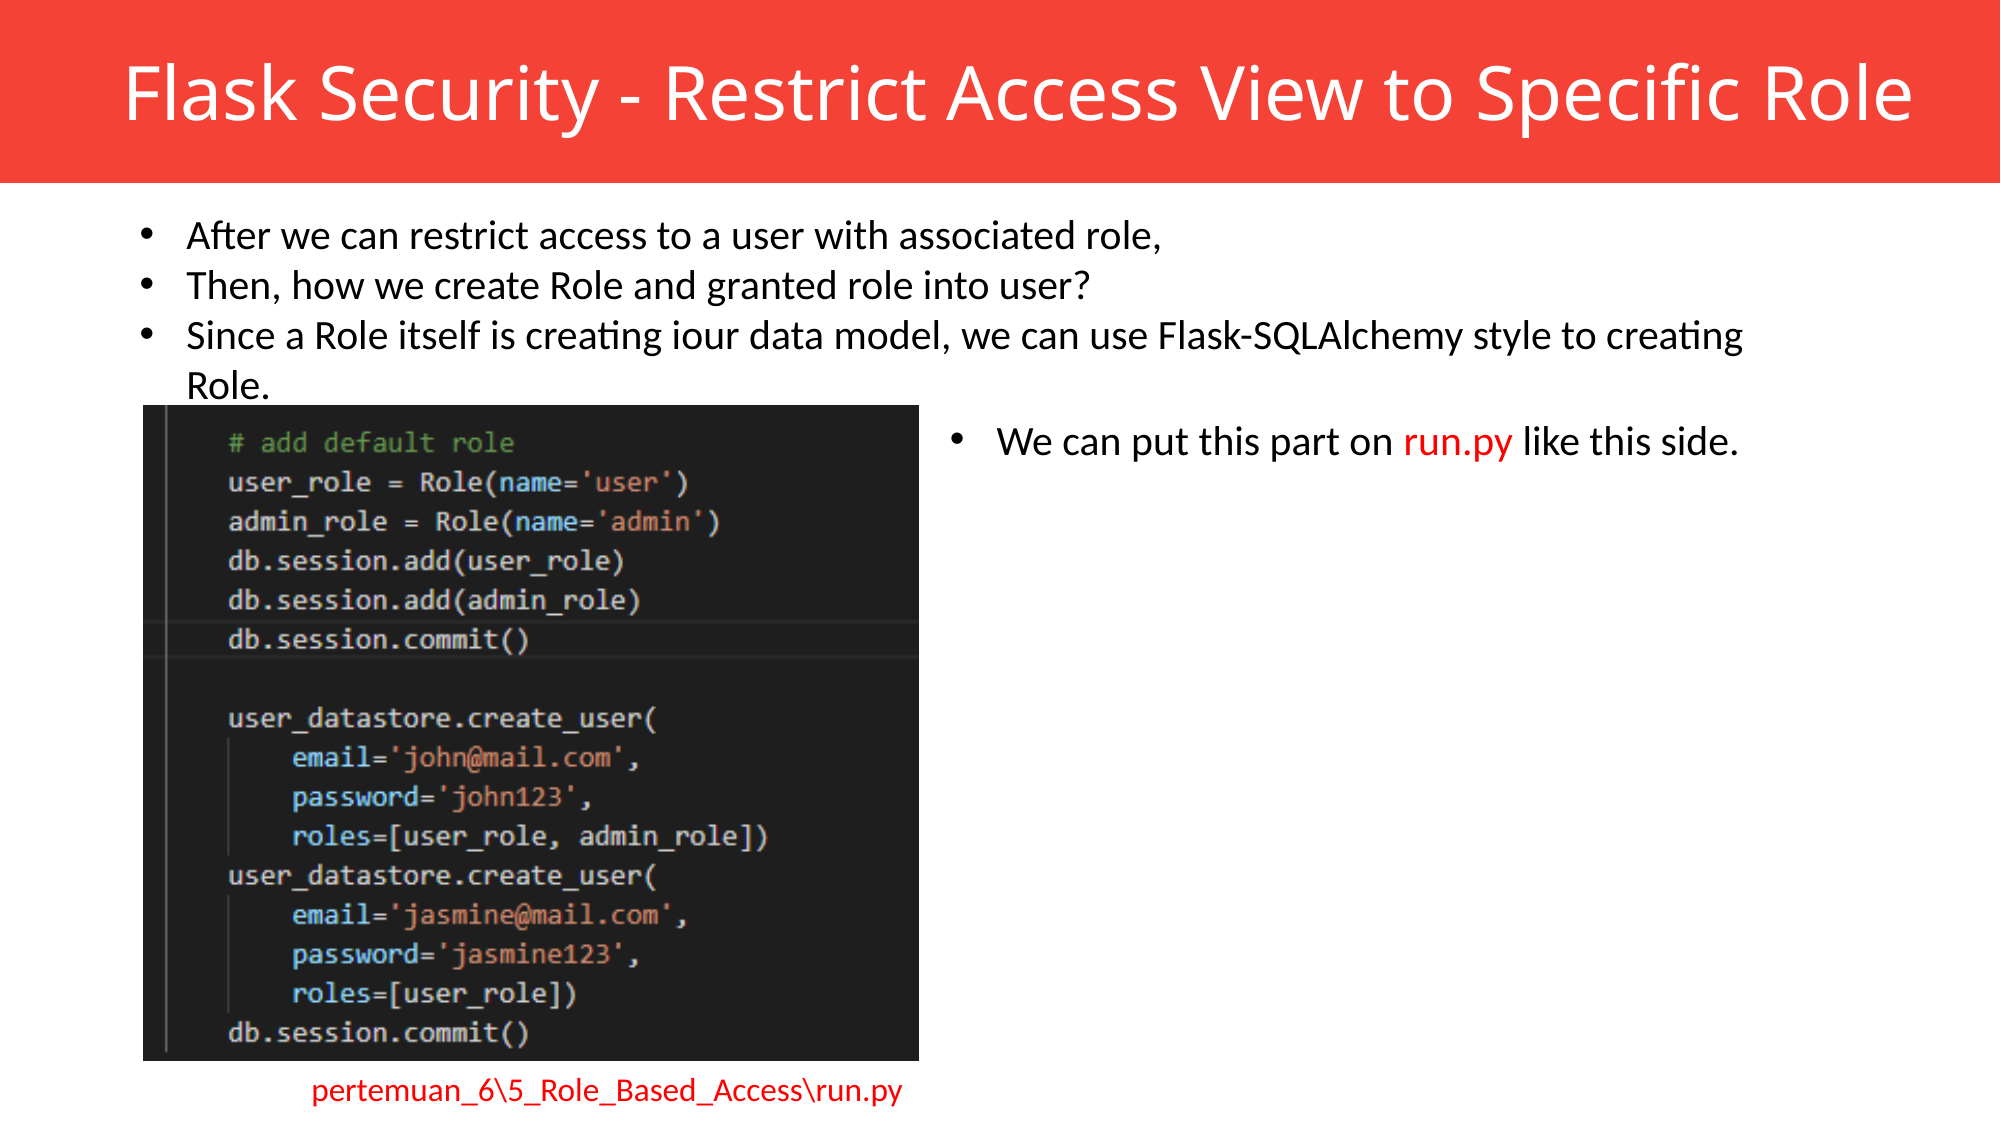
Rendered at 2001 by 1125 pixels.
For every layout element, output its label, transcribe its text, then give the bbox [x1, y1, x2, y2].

text_box Flask Security - Restrict Access View to Specific Role [107, 37, 1932, 143]
picture [143, 405, 919, 1062]
text_box pertemuan_6\5_Role_Based_Access\run.py [143, 1062, 919, 1116]
text_box We can put this part on run.py like this side. [935, 405, 1880, 471]
text_box After we can restrict access to a user with associated role, Then, how we create Role and granted role into user? Since a Role itself is creating iour data model, we can use Flask-SQLAlchemy style to creating Role. [124, 200, 1845, 416]
text_box [0, 0, 2000, 184]
